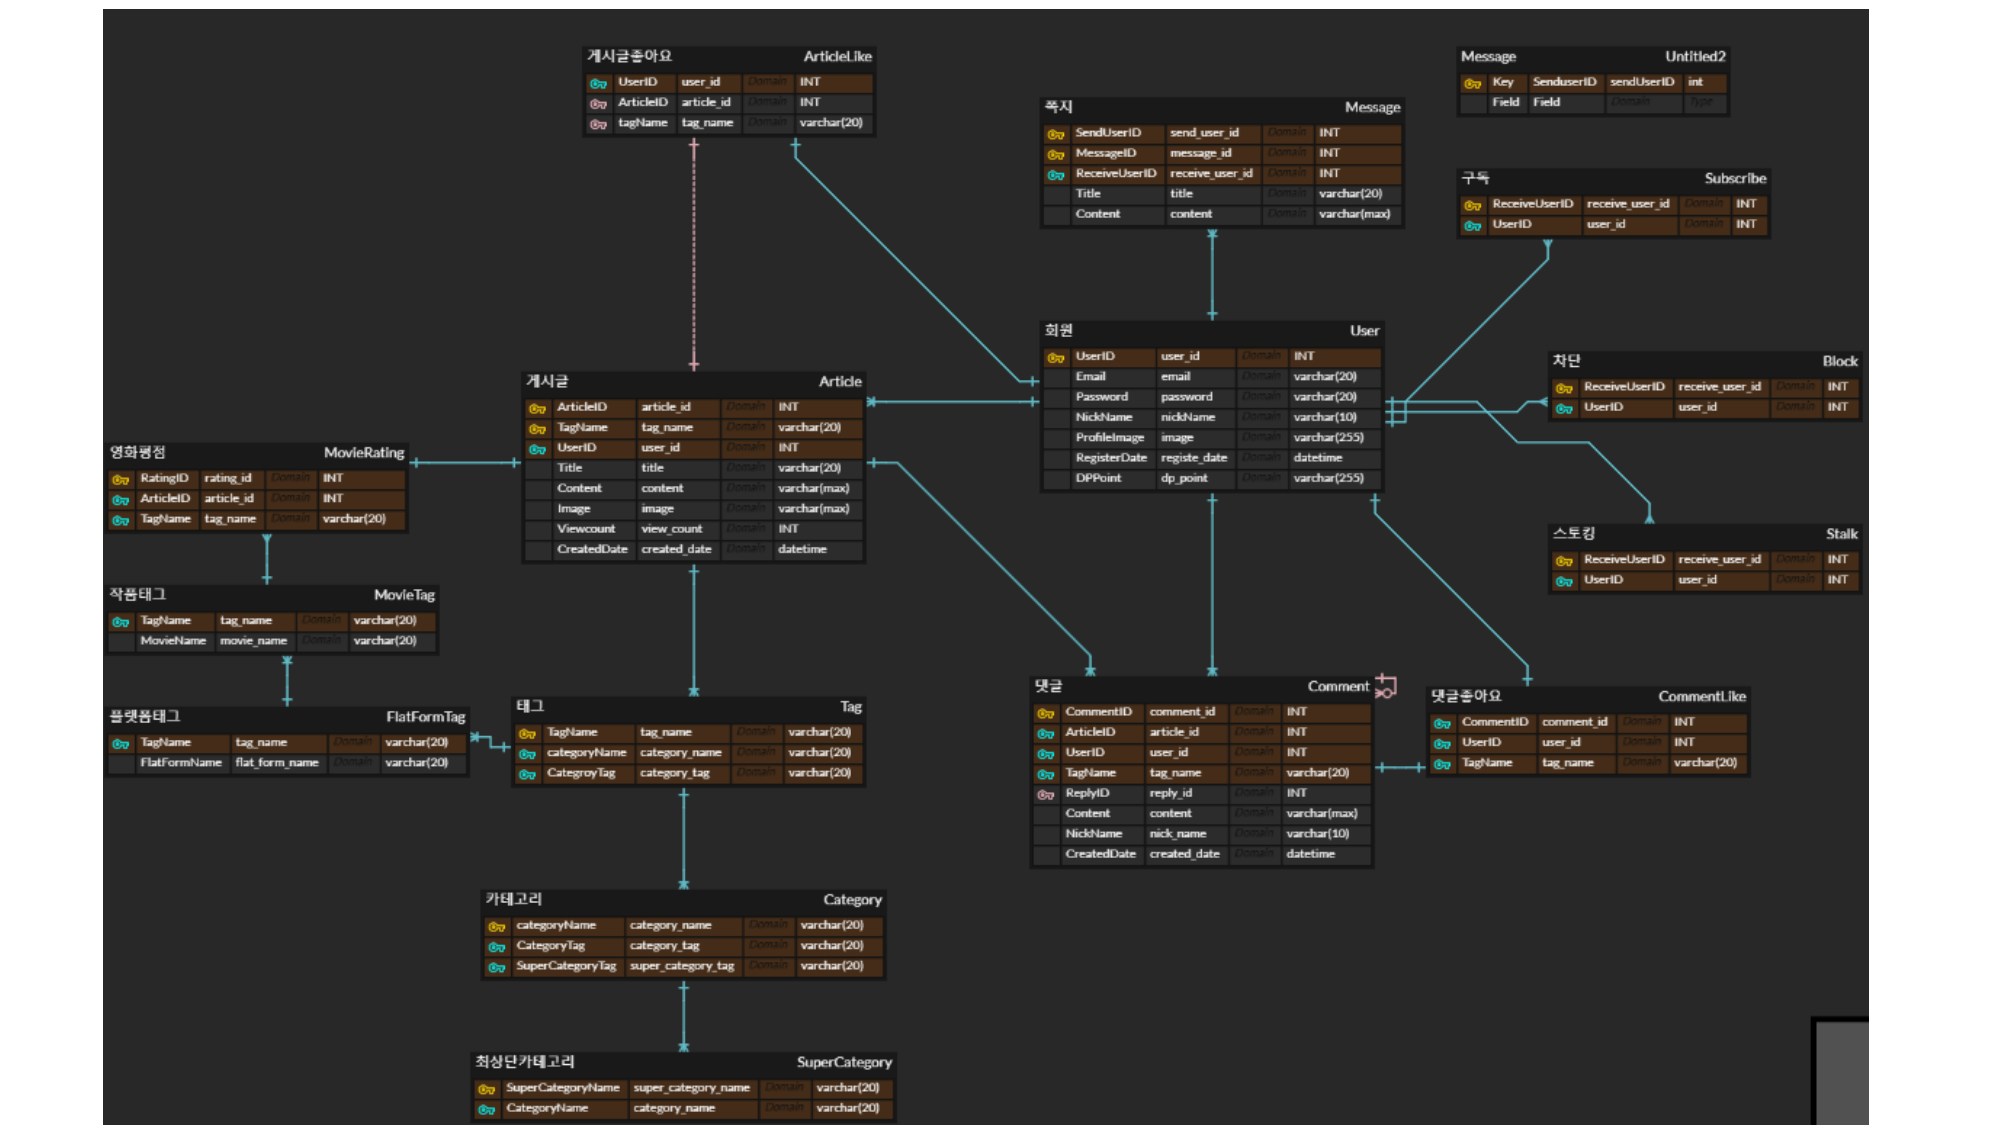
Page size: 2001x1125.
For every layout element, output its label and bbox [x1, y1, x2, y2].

picture [103, 9, 1869, 1125]
